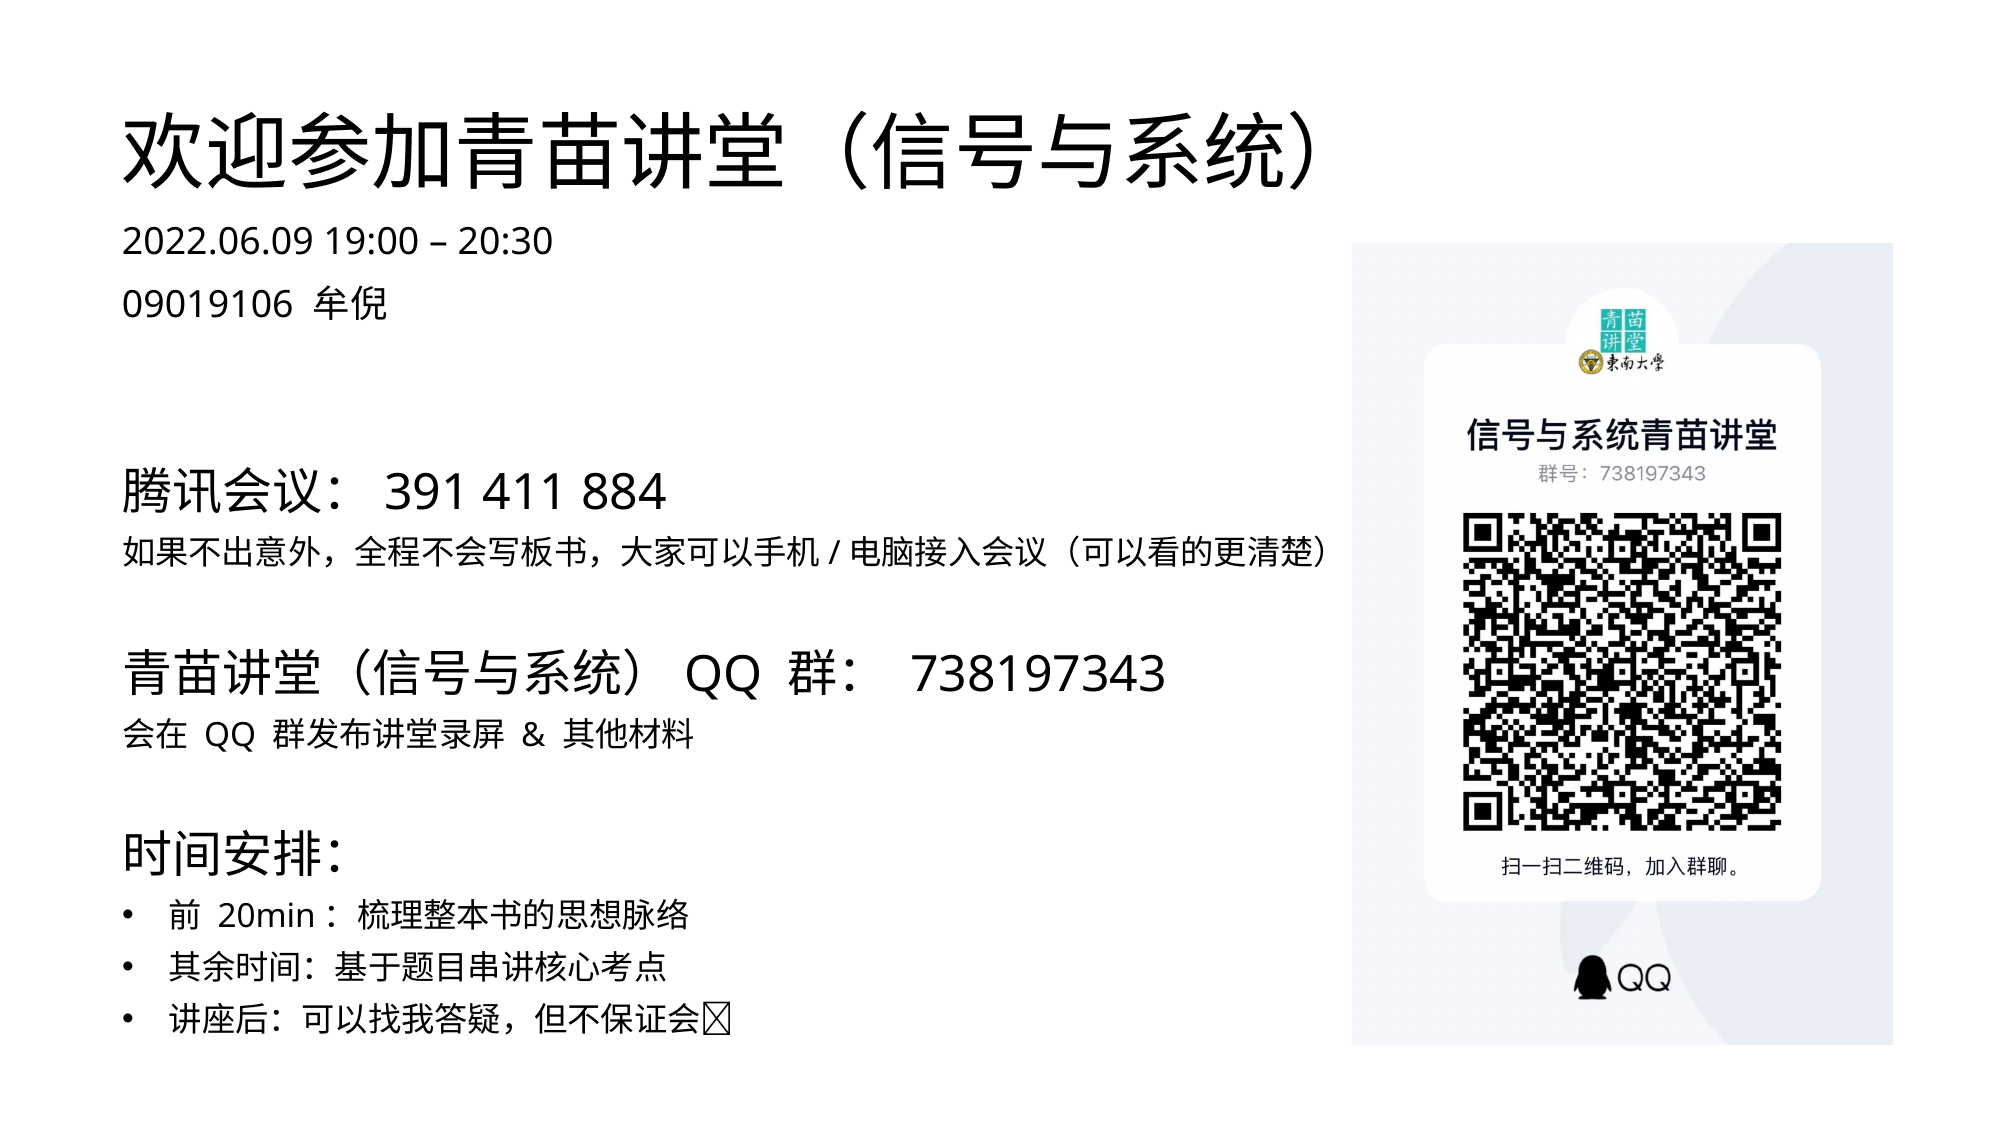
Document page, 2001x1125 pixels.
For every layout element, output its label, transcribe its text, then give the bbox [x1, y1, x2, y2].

picture [1351, 243, 1893, 1045]
subtitle 腾讯会议：391 411 884 如果不出意外，全程不会写板书，大家可以手机/电脑接入会议（可以看的更清楚） 青苗讲堂（信号与系统）QQ 群： 738197343 会在 QQ 群发布讲堂录屏 & 其他材料 时间安排： 前 20min：梳理整本书的思想脉络 其余时间：基于题目串讲核心考点 讲座后：可以找我答疑，但不保证会🤣 [107, 433, 1374, 1074]
text_box 欢迎参加青苗讲堂（信号与系统） 2022.06.09 19:00 – 20:30 09019106 牟倪 [107, 51, 1445, 333]
